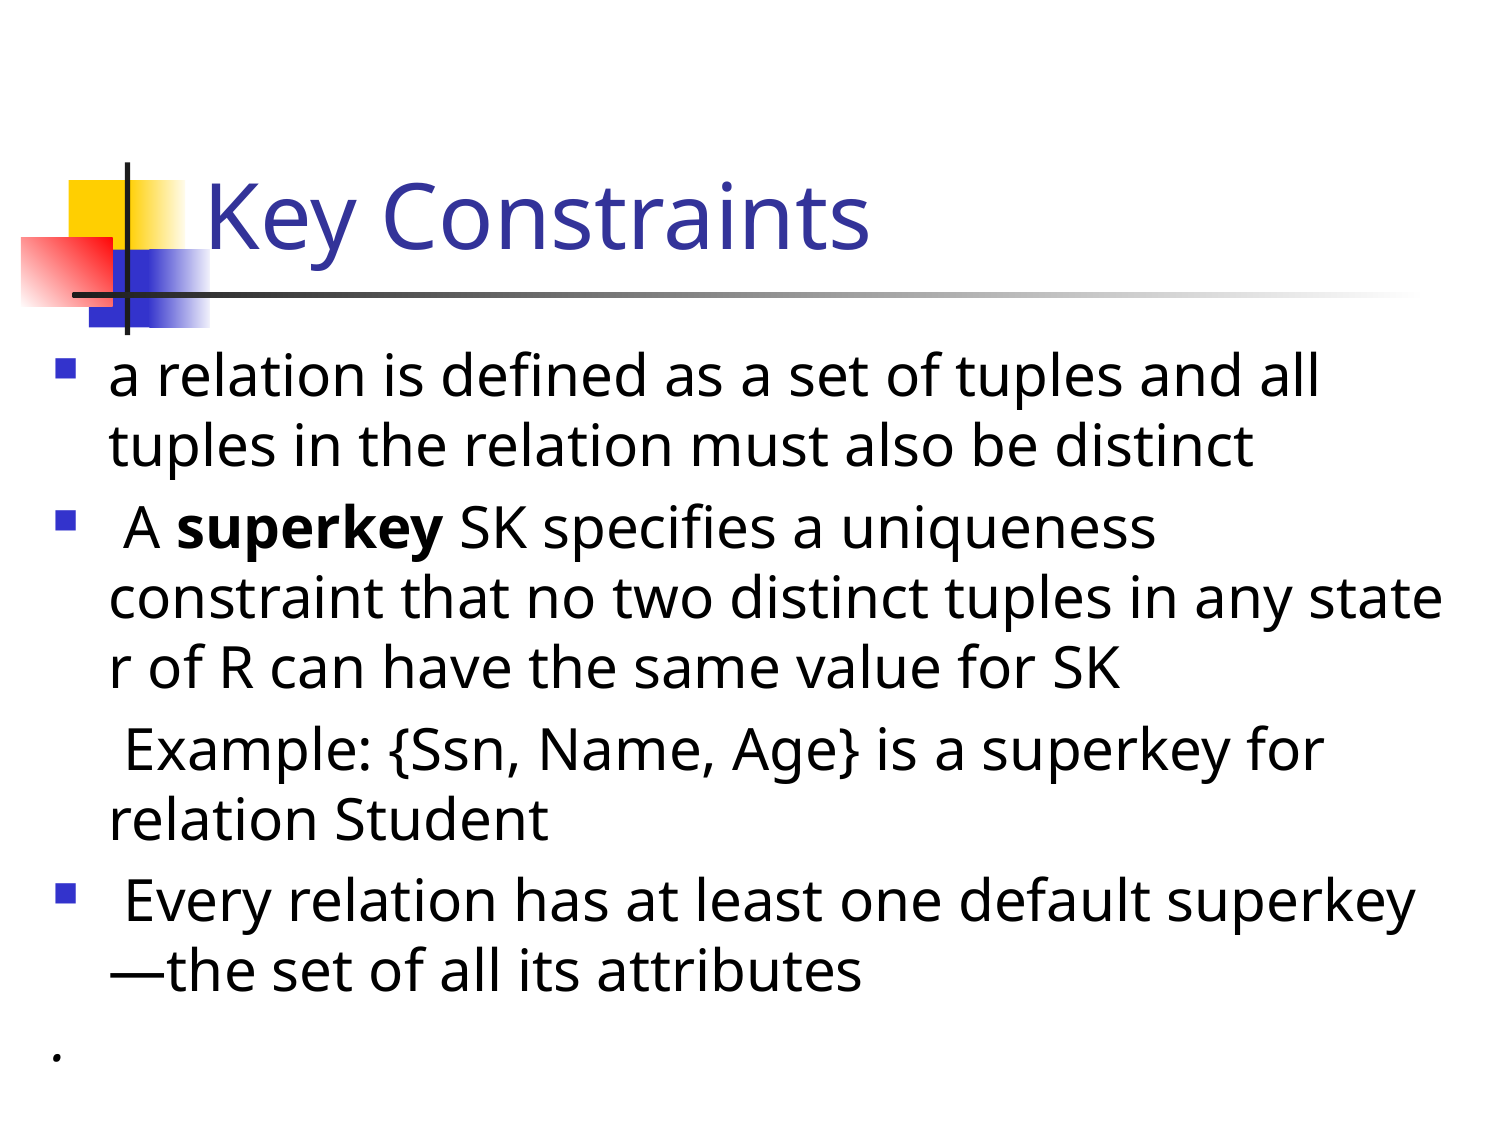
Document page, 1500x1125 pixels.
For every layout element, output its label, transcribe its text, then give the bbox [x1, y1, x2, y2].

title Key Constraints [188, 34, 1468, 276]
text_box a relation is defined as a set of tuples and all tuples in the relation must also be distinct A superkey SK specifies a uniqueness constraint that no two distinct tuples in any state r of R can have the same value for SK Example: {Ssn, Name, Age} is a superkey for relation Student Every relation has at least one default superkey—the set of all its attributes . [37, 330, 1463, 1088]
